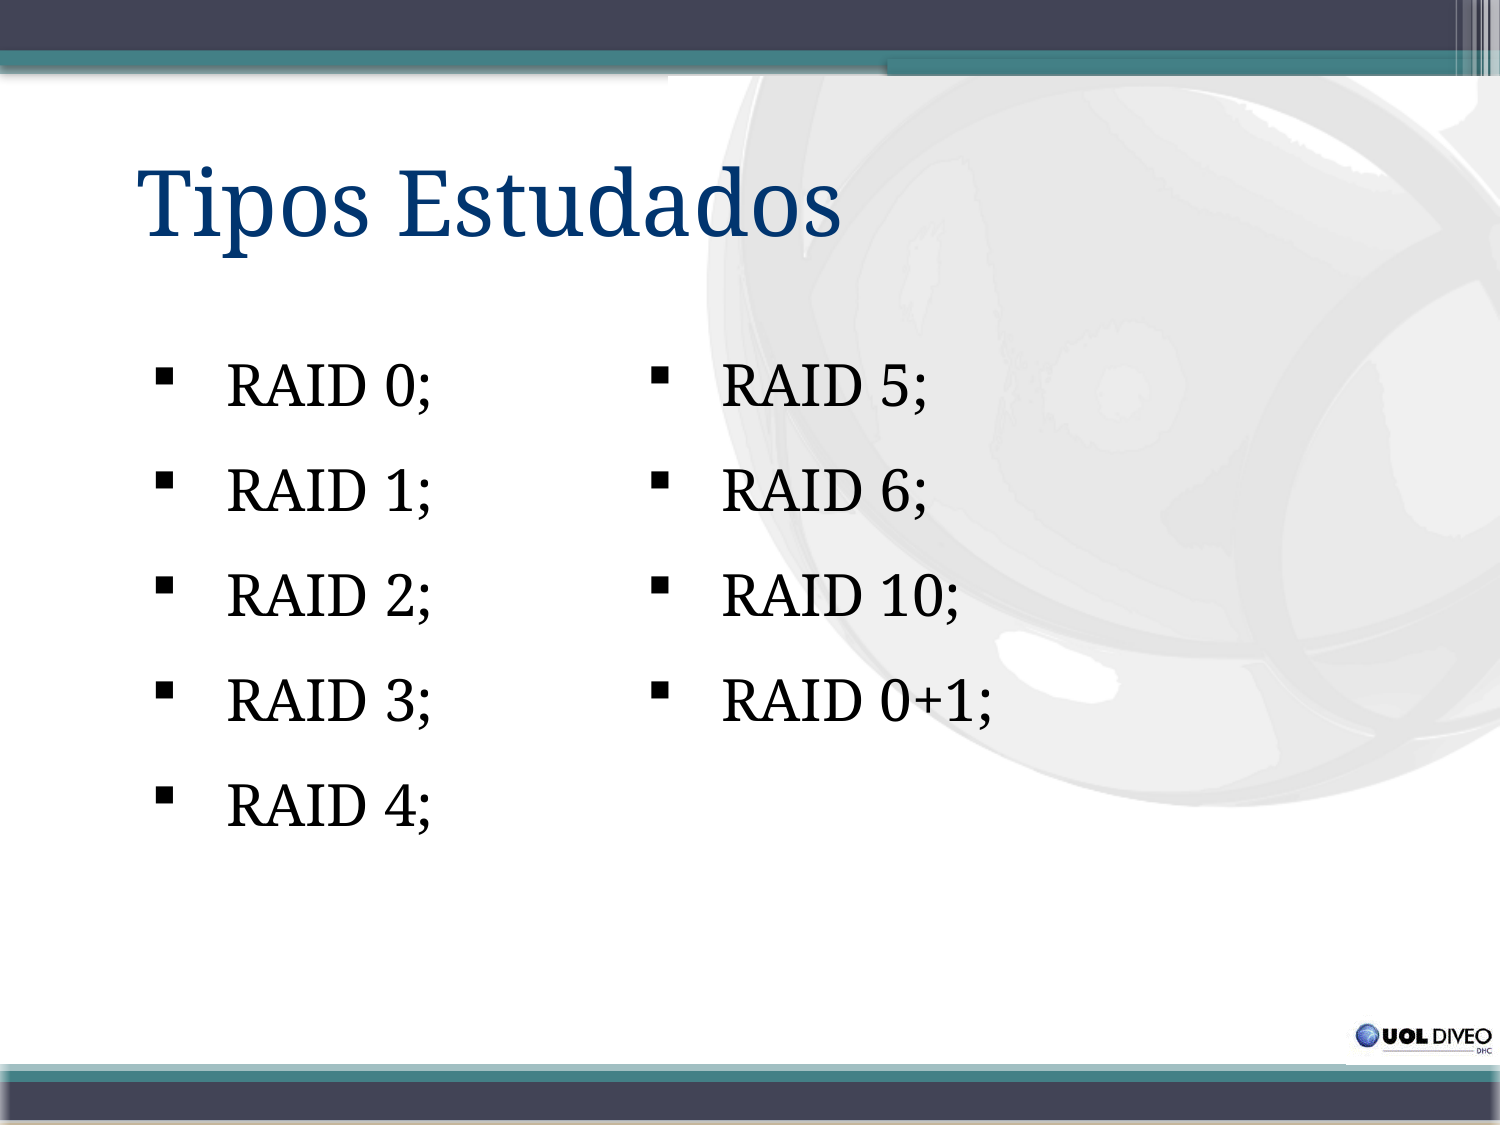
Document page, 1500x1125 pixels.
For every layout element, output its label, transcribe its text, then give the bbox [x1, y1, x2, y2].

picture [668, 76, 1500, 826]
text_box RAID 0; RAID 1; RAID 2; RAID 3; RAID 4; [136, 305, 631, 846]
text_box RAID 5; RAID 6; RAID 10; RAID 0+1; [631, 305, 1257, 876]
picture [0, 1013, 1500, 1125]
text_box Tipos Estudados [121, 137, 661, 263]
